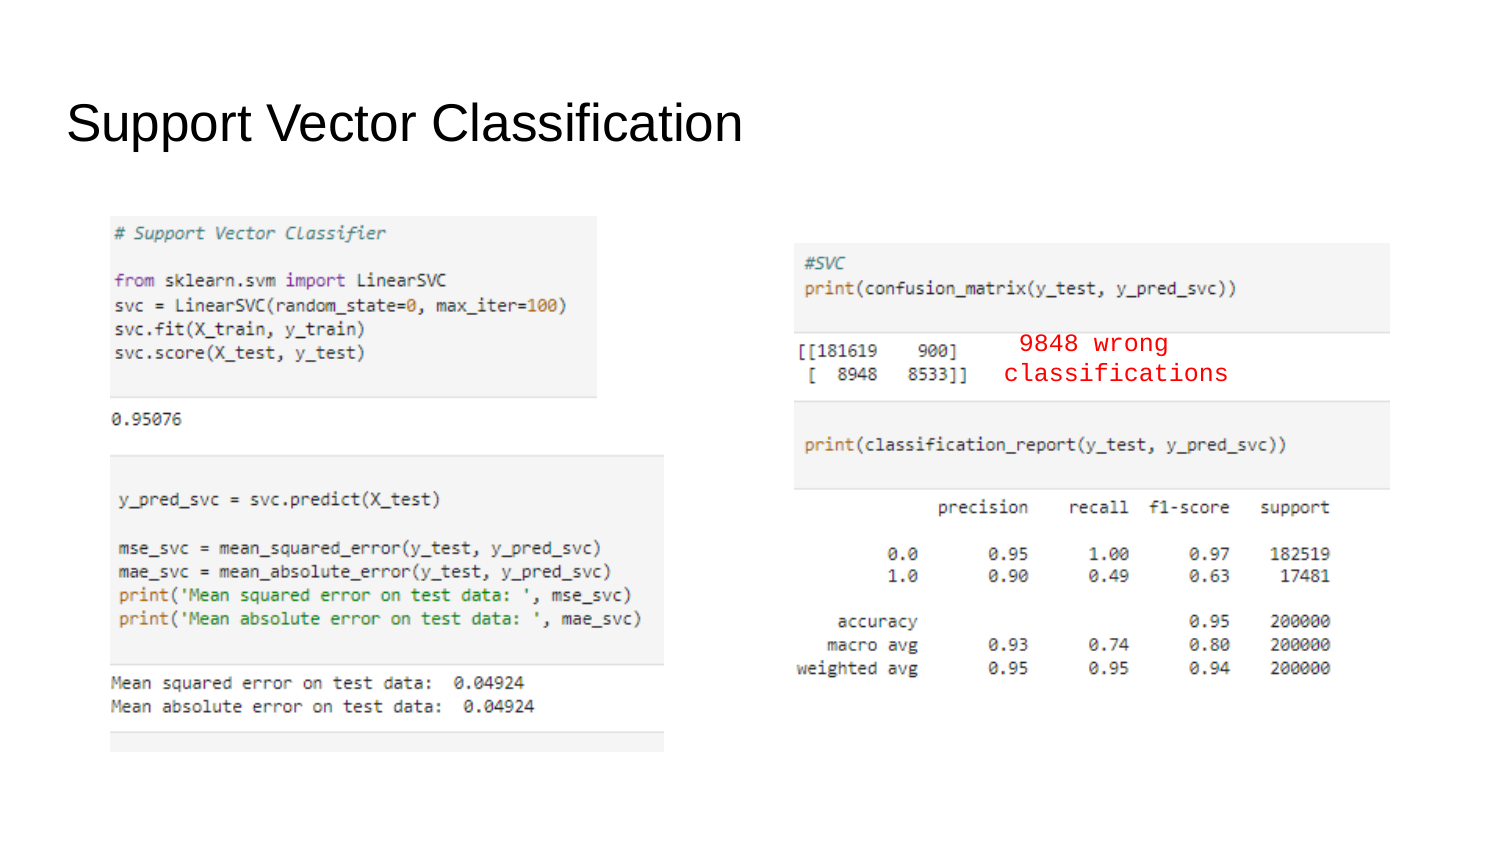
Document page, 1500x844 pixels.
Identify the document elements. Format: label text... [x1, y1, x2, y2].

picture [110, 216, 665, 752]
picture [794, 242, 1391, 713]
title Support Vector Classification [51, 72, 1449, 167]
